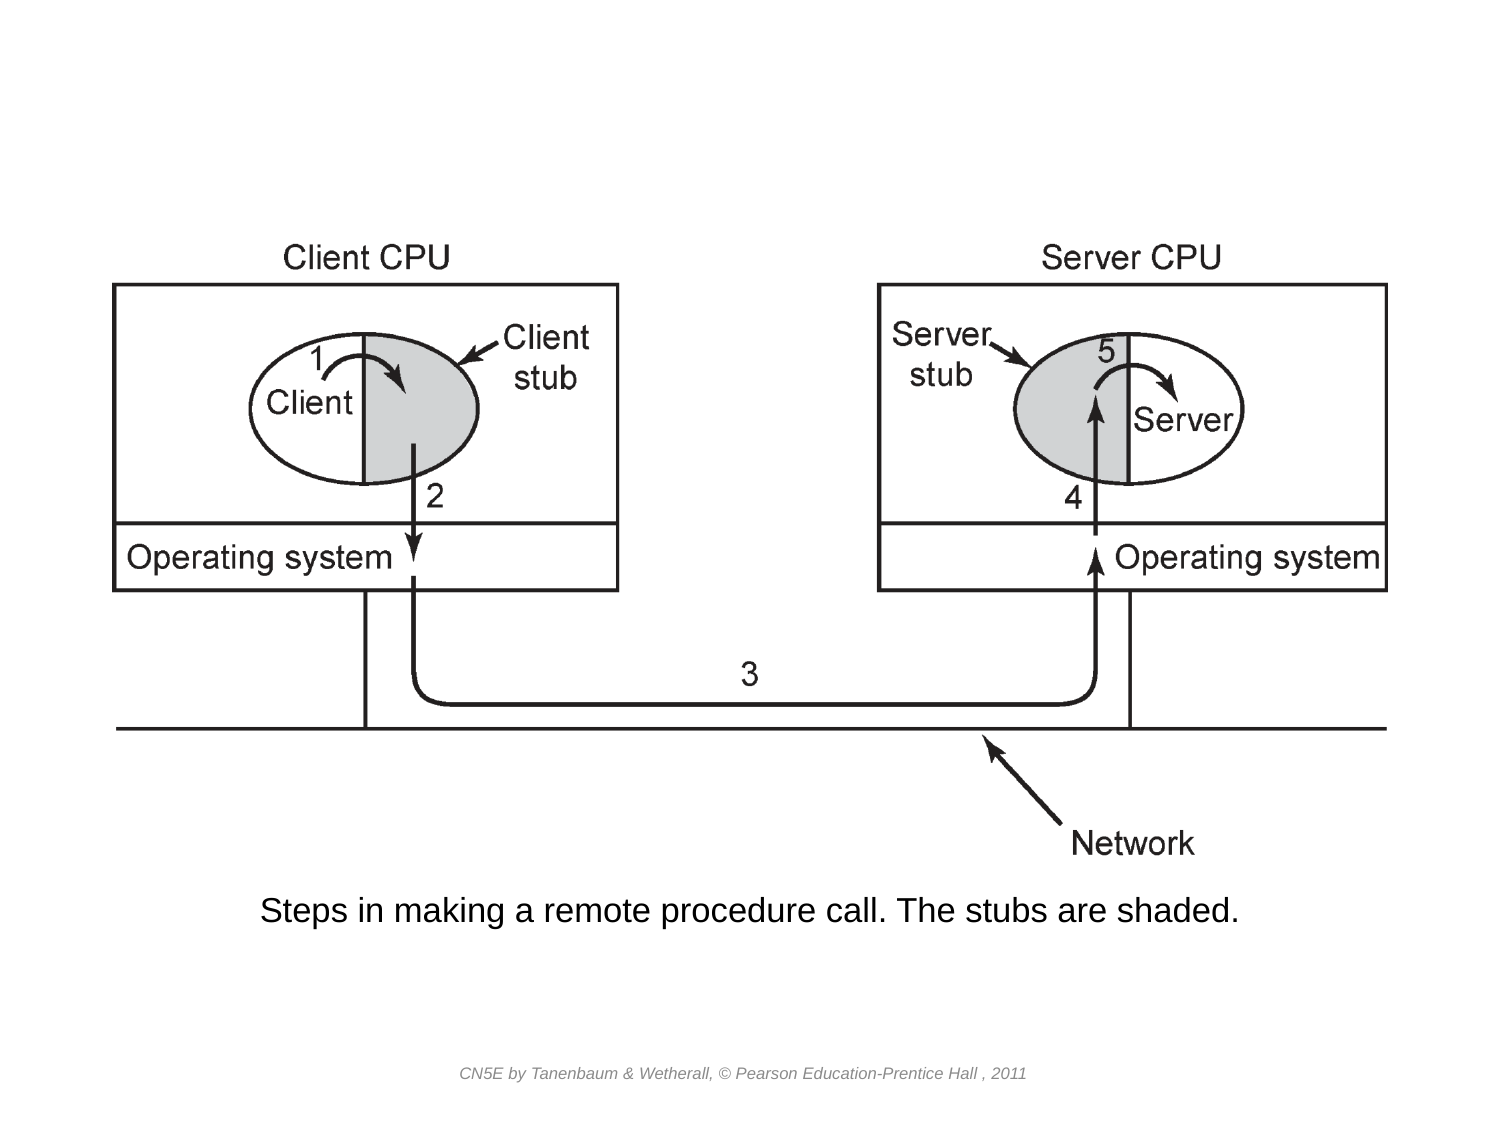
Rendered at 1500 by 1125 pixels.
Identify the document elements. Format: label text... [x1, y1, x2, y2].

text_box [112, 237, 1388, 938]
footer CN5E by Tanenbaum & Wetherall, © Pearson Education-Prentice Hall , 2011 [300, 1042, 1188, 1103]
